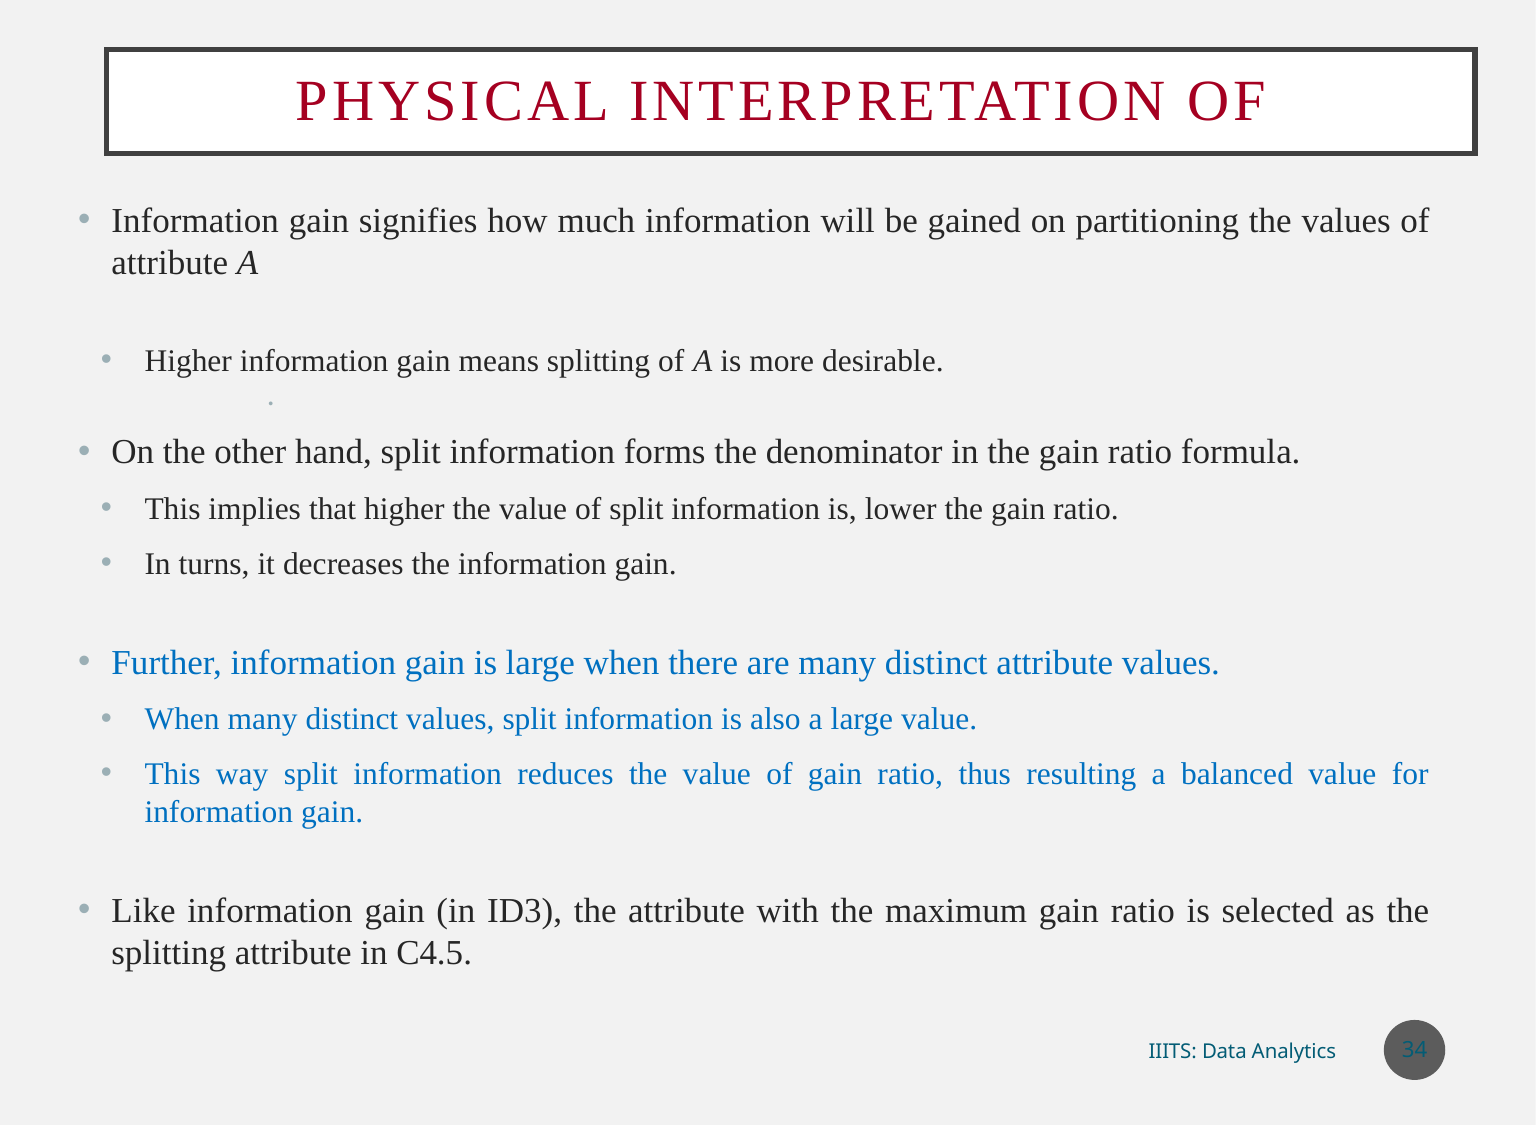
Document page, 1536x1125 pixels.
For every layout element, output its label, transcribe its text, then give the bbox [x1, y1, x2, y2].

slide_number IIITS: Data Analytics [1004, 1023, 1351, 1077]
list Information gain signifies how much information will be gained on partitioning the values of attribute A Higher information gain means splitting of A is more desirable. On the other hand, split information forms the denominator in the gain ratio formula. This implies that higher the value of split information is, lower the gain ratio. In turns, it decreases the information gain. Further, information gain is large when there are many distinct attribute values. When many distinct values, split information is also a large value. This way split information reduces the value of gain ratio, thus resulting a balanced value for information gain. Like information gain (in ID3), the attribute with the maximum gain ratio is selected as the splitting attribute in C4.5. [63, 190, 1446, 988]
slide_number 34 [1383, 1019, 1446, 1080]
